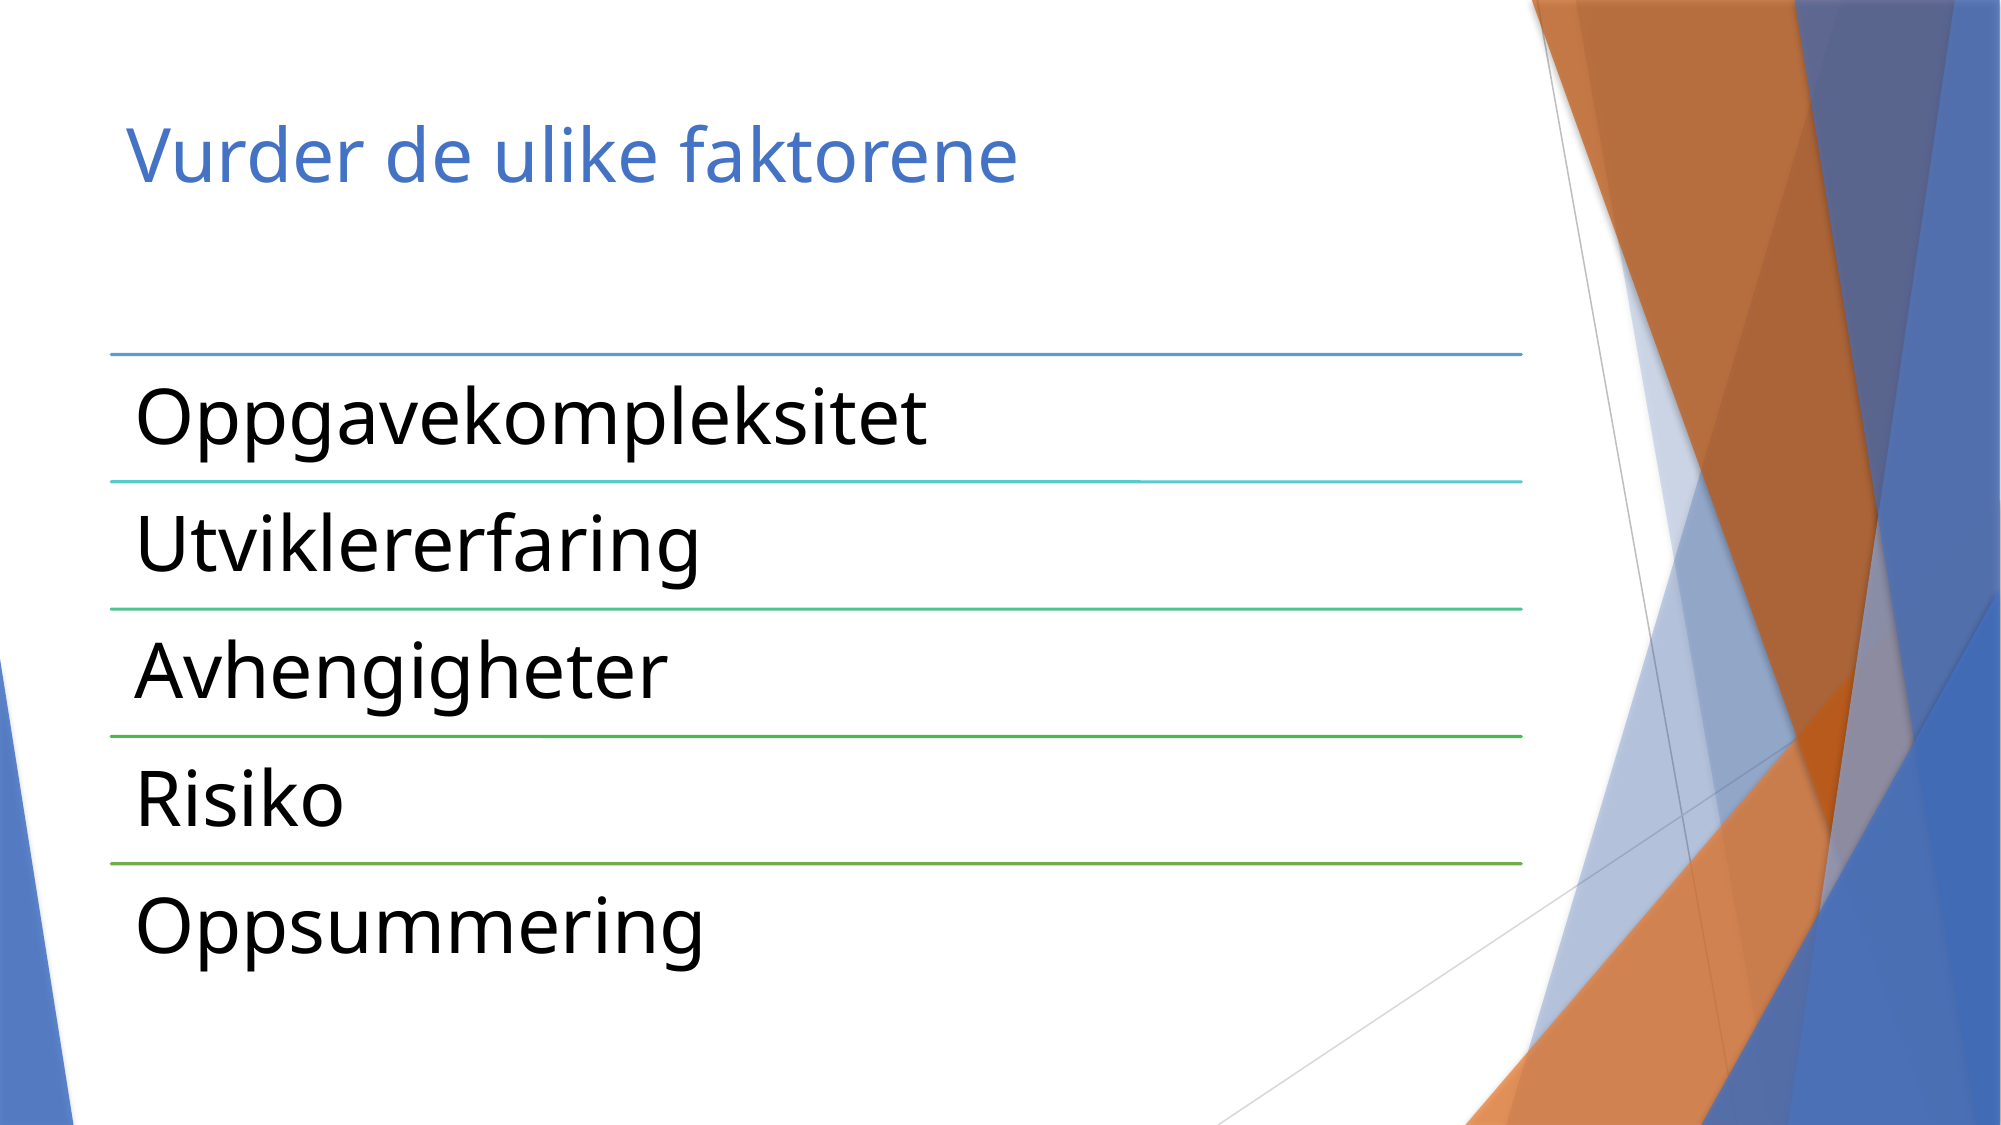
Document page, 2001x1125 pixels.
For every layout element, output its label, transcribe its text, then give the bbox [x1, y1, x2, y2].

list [110, 353, 1522, 992]
title Vurder de ulike faktorene [111, 99, 1522, 317]
